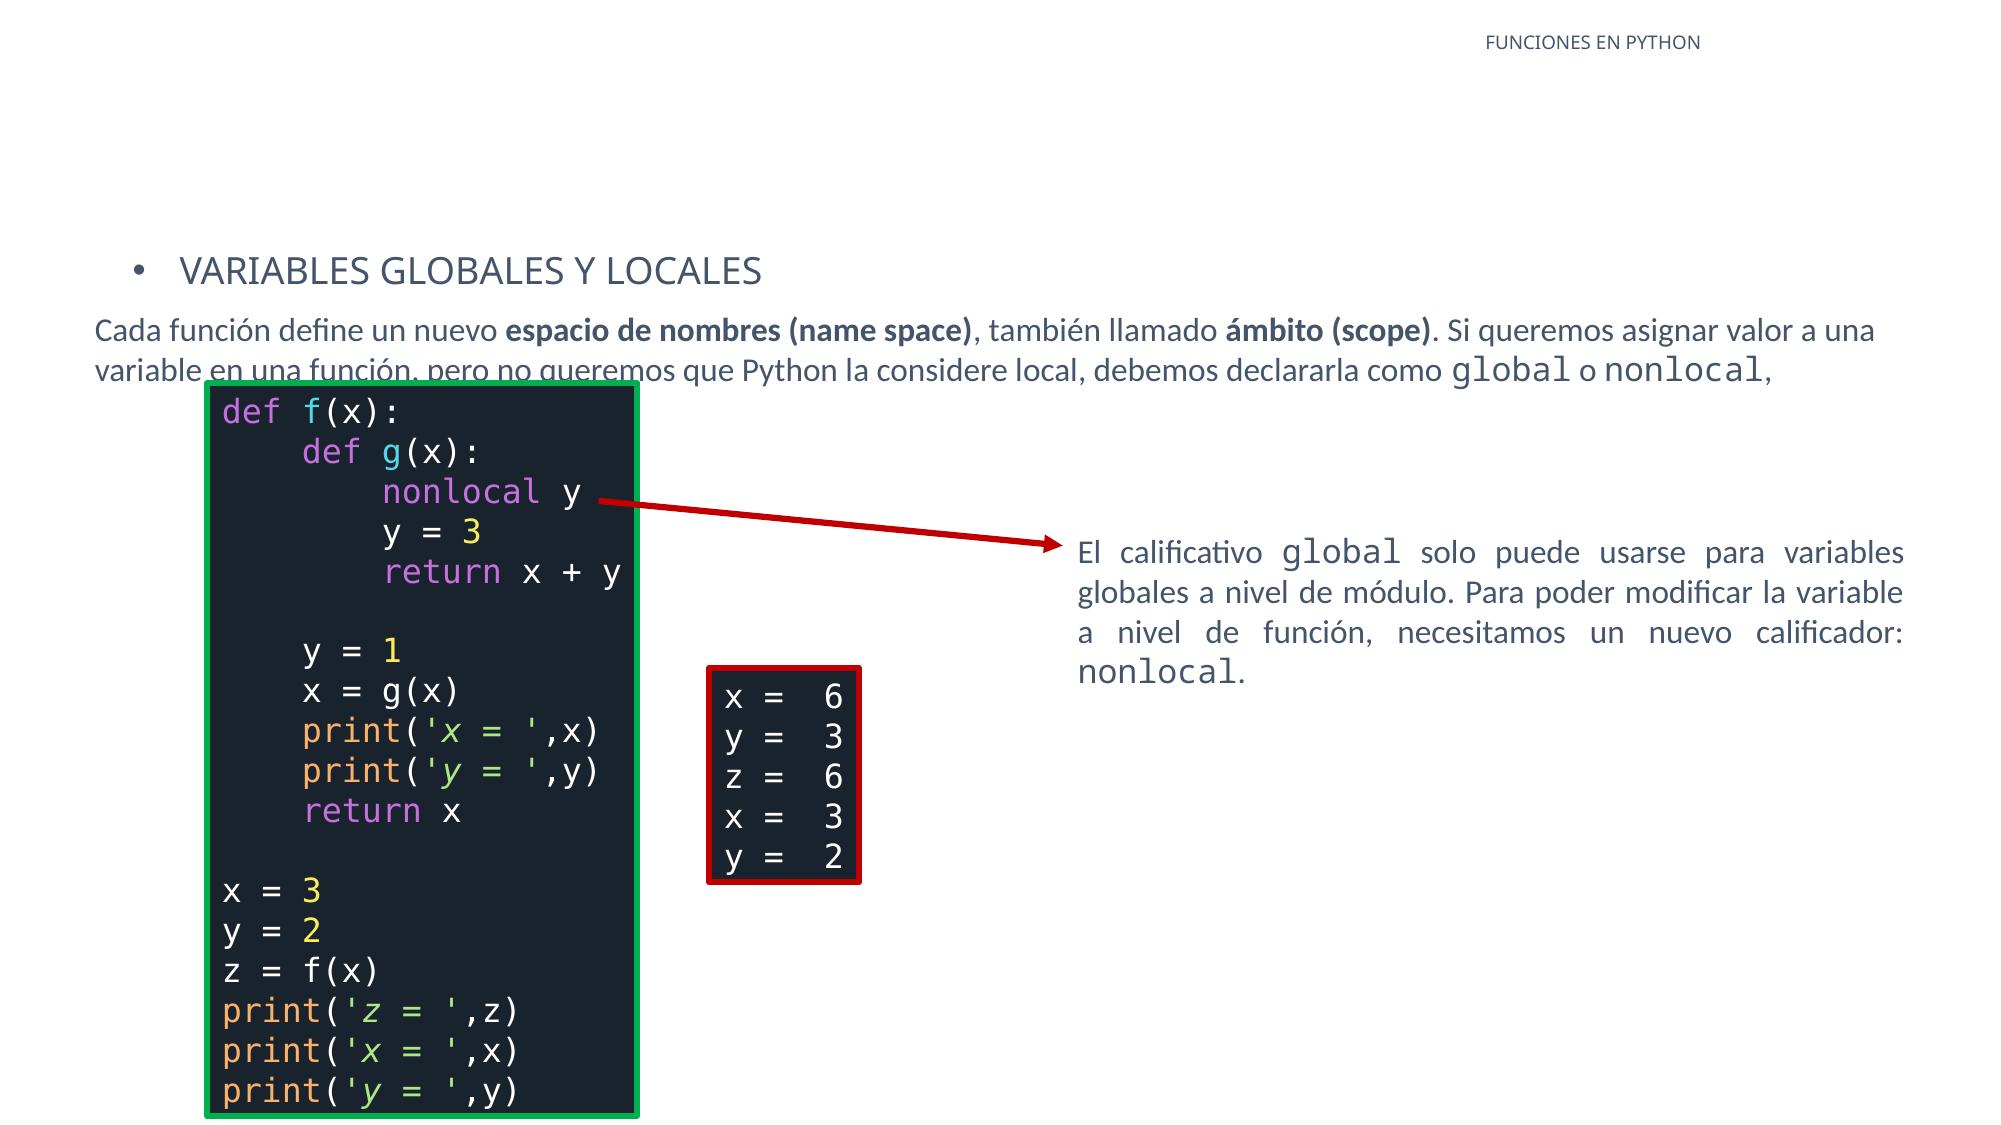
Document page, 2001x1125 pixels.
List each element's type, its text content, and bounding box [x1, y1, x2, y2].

subtitle FUNCIONES EN PYTHON [1194, 25, 1992, 69]
text_box VARIABLES GLOBALES Y LOCALES [117, 239, 778, 300]
text_box def f(x): def g(x): nonlocal y y = 3 return x + y y = 1 x = g(x) print('x = ',x) print('y = ',y) return x x = 3 y = 2 z = f(x) print('z = ',z) print('x = ',x) print('y = ',y) [207, 382, 637, 1117]
text_box Cada función define un nuevo espacio de nombres (name space), también llamado ámbito (scope). Si queremos asignar valor a una variable en una función, pero no queremos que Python la considere local, debemos declararla como global o nonlocal, [79, 300, 1921, 395]
text_box x = 6 y = 3 z = 6 x = 3 y = 2 [709, 668, 859, 883]
text_box El calificativo global solo puede usarse para variables globales a nivel de módulo. Para poder modificar la variable a nivel de función, necesitamos un nuevo calificador: nonlocal. [1062, 523, 1921, 698]
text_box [598, 500, 1063, 546]
